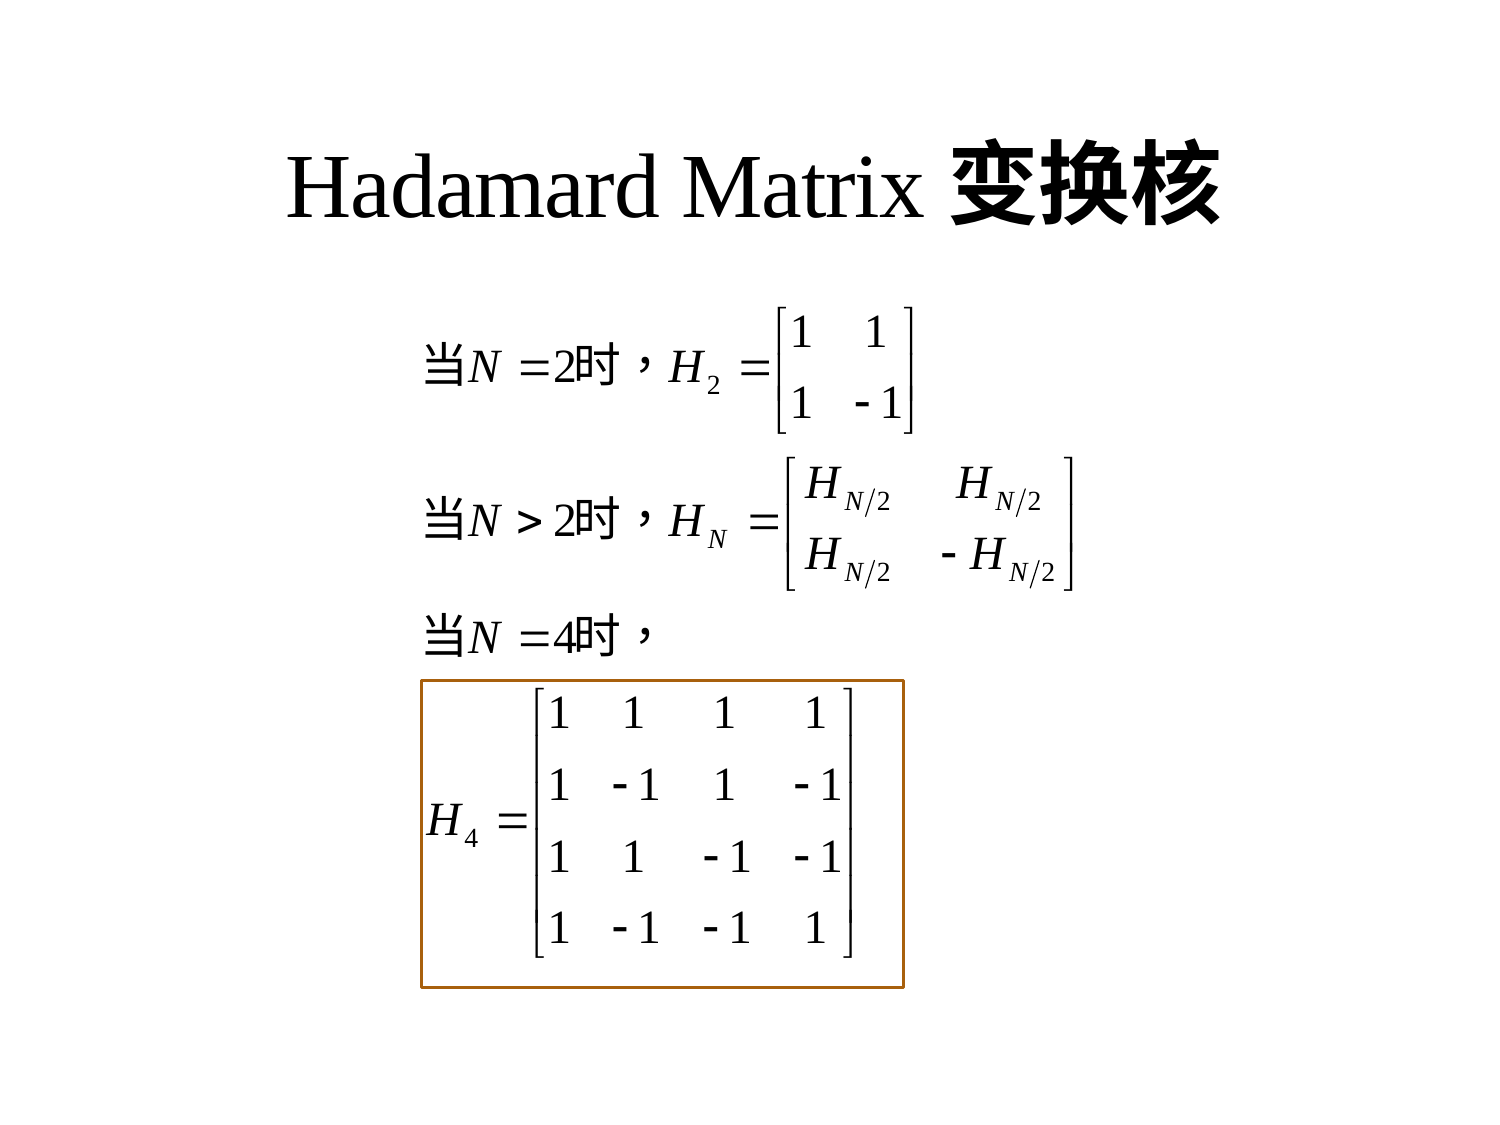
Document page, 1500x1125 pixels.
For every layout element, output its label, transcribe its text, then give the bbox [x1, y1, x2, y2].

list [421, 302, 1087, 964]
title Hadamard Matrix变换核 [134, 47, 1373, 244]
text_box [420, 967, 905, 989]
